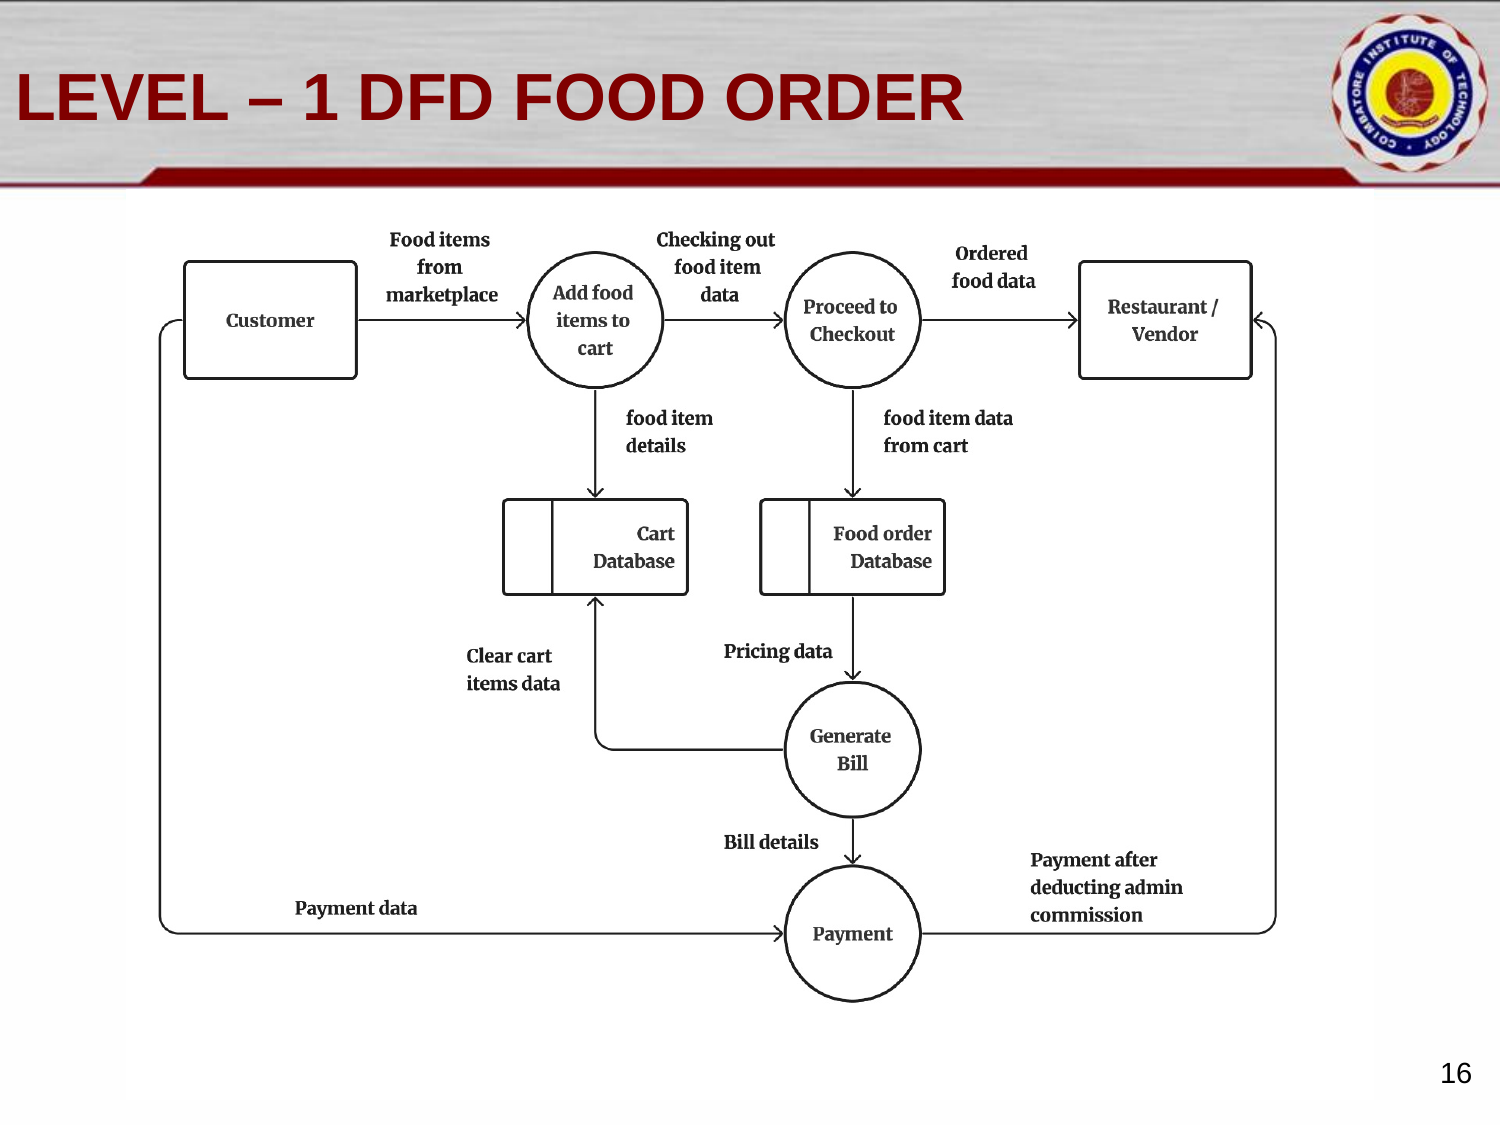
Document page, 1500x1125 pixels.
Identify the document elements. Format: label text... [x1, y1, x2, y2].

title LEVEL – 1 DFD FOOD ORDER [0, 0, 1313, 188]
picture [0, 0, 1500, 1125]
slide_number 16 [1137, 1046, 1488, 1125]
